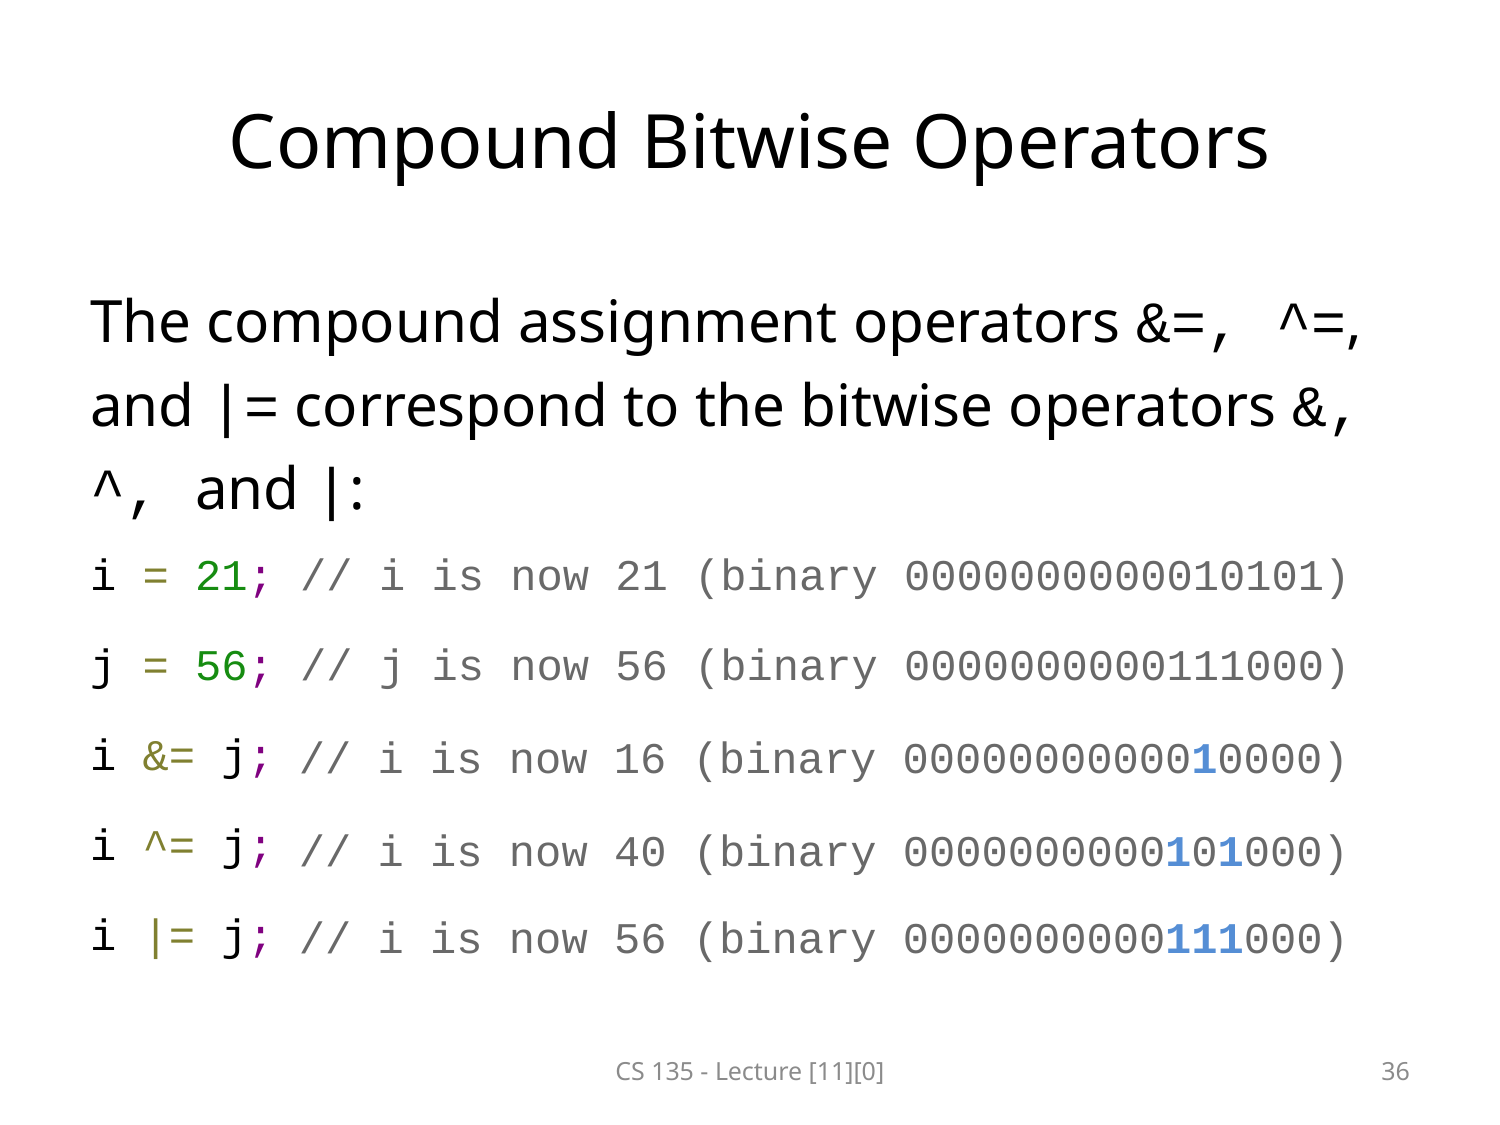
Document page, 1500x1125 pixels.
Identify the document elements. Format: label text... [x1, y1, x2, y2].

text_box // i is now 56 (binary 0000000000111000) [284, 902, 1370, 970]
slide_number 36 [1074, 1042, 1425, 1103]
title Compound Bitwise Operators [75, 45, 1425, 233]
list The compound assignment operators &=, ^=, and |= correspond to the bitwise operators &, ^, and |: i = 21; // i is now 21 (binary 0000000000010101) j = 56; // j is now 56 (binary 0000000000111000) i &= j; i ^= j; i |= j; [75, 262, 1425, 1005]
footer CS 135 - Lecture [11][0] [512, 1042, 988, 1103]
text_box // i is now 40 (binary 0000000000101000) [284, 815, 1420, 883]
text_box // i is now 16 (binary 0000000000010000) [284, 722, 1491, 791]
